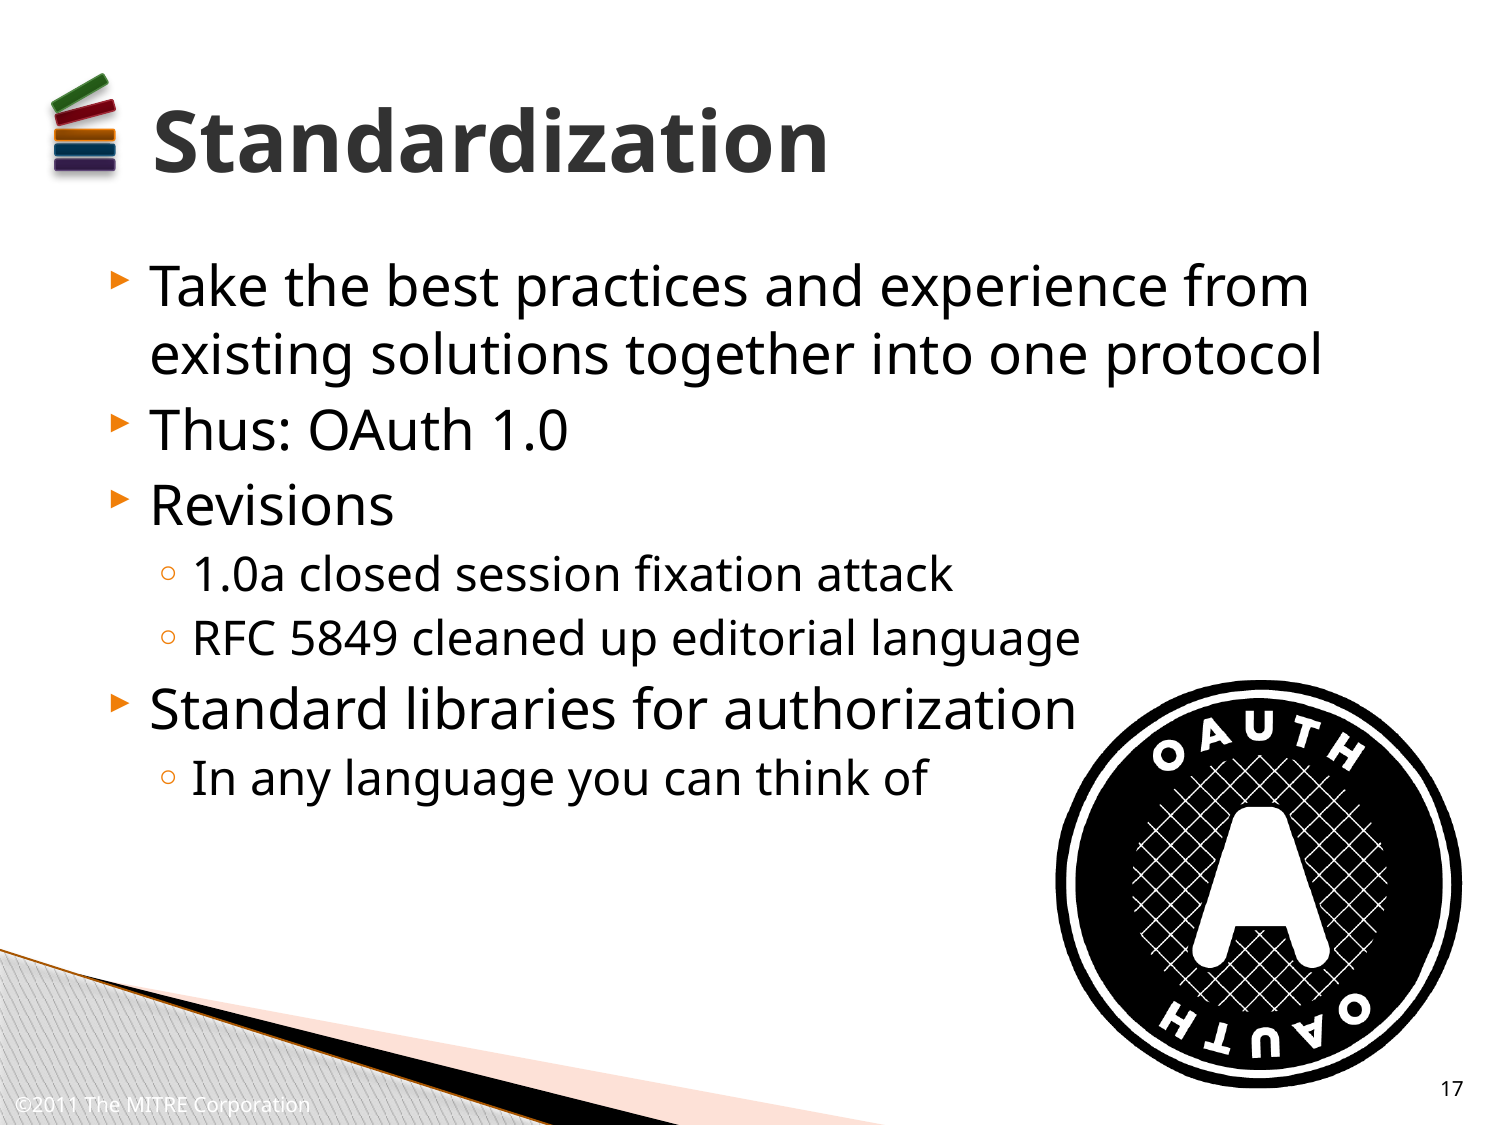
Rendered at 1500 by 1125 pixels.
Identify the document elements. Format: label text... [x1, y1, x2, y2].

picture [1049, 674, 1466, 1091]
slide_number 17 [1418, 1051, 1479, 1112]
title Standardization [137, 45, 1425, 233]
list Take the best practices and experience from existing solutions together into one protocol Thus: OAuth 1.0 Revisions 1.0a closed session fixation attack RFC 5849 cleaned up editorial language Standard libraries for authorization In any language you can think of [75, 243, 1425, 986]
